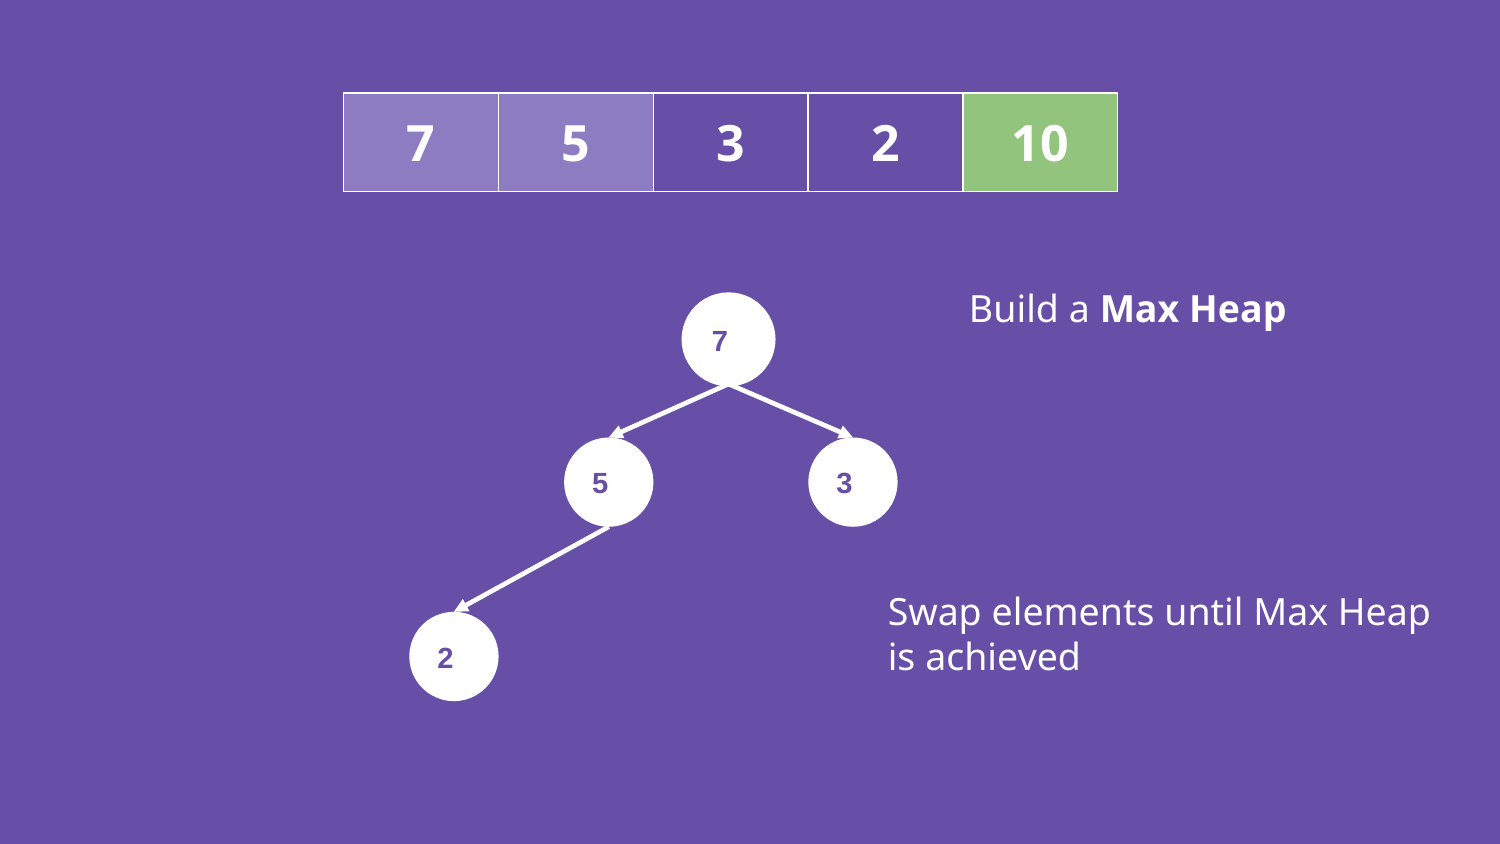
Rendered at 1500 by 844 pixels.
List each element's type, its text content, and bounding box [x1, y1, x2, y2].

text_box 2 [409, 612, 499, 702]
table_header 2 [809, 94, 962, 191]
table_header 5 [499, 94, 653, 191]
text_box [728, 383, 854, 438]
text_box Build a Max Heap [954, 269, 1500, 409]
text_box Swap elements until Max Heap is achieved [872, 572, 1447, 712]
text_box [608, 383, 727, 438]
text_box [453, 526, 609, 612]
text_box 7 [683, 294, 774, 382]
table_header 3 [654, 94, 807, 191]
table_header 10 [964, 94, 1117, 191]
text_box 5 [564, 437, 654, 527]
table_header 7 [344, 94, 498, 191]
text_box 3 [808, 437, 898, 527]
